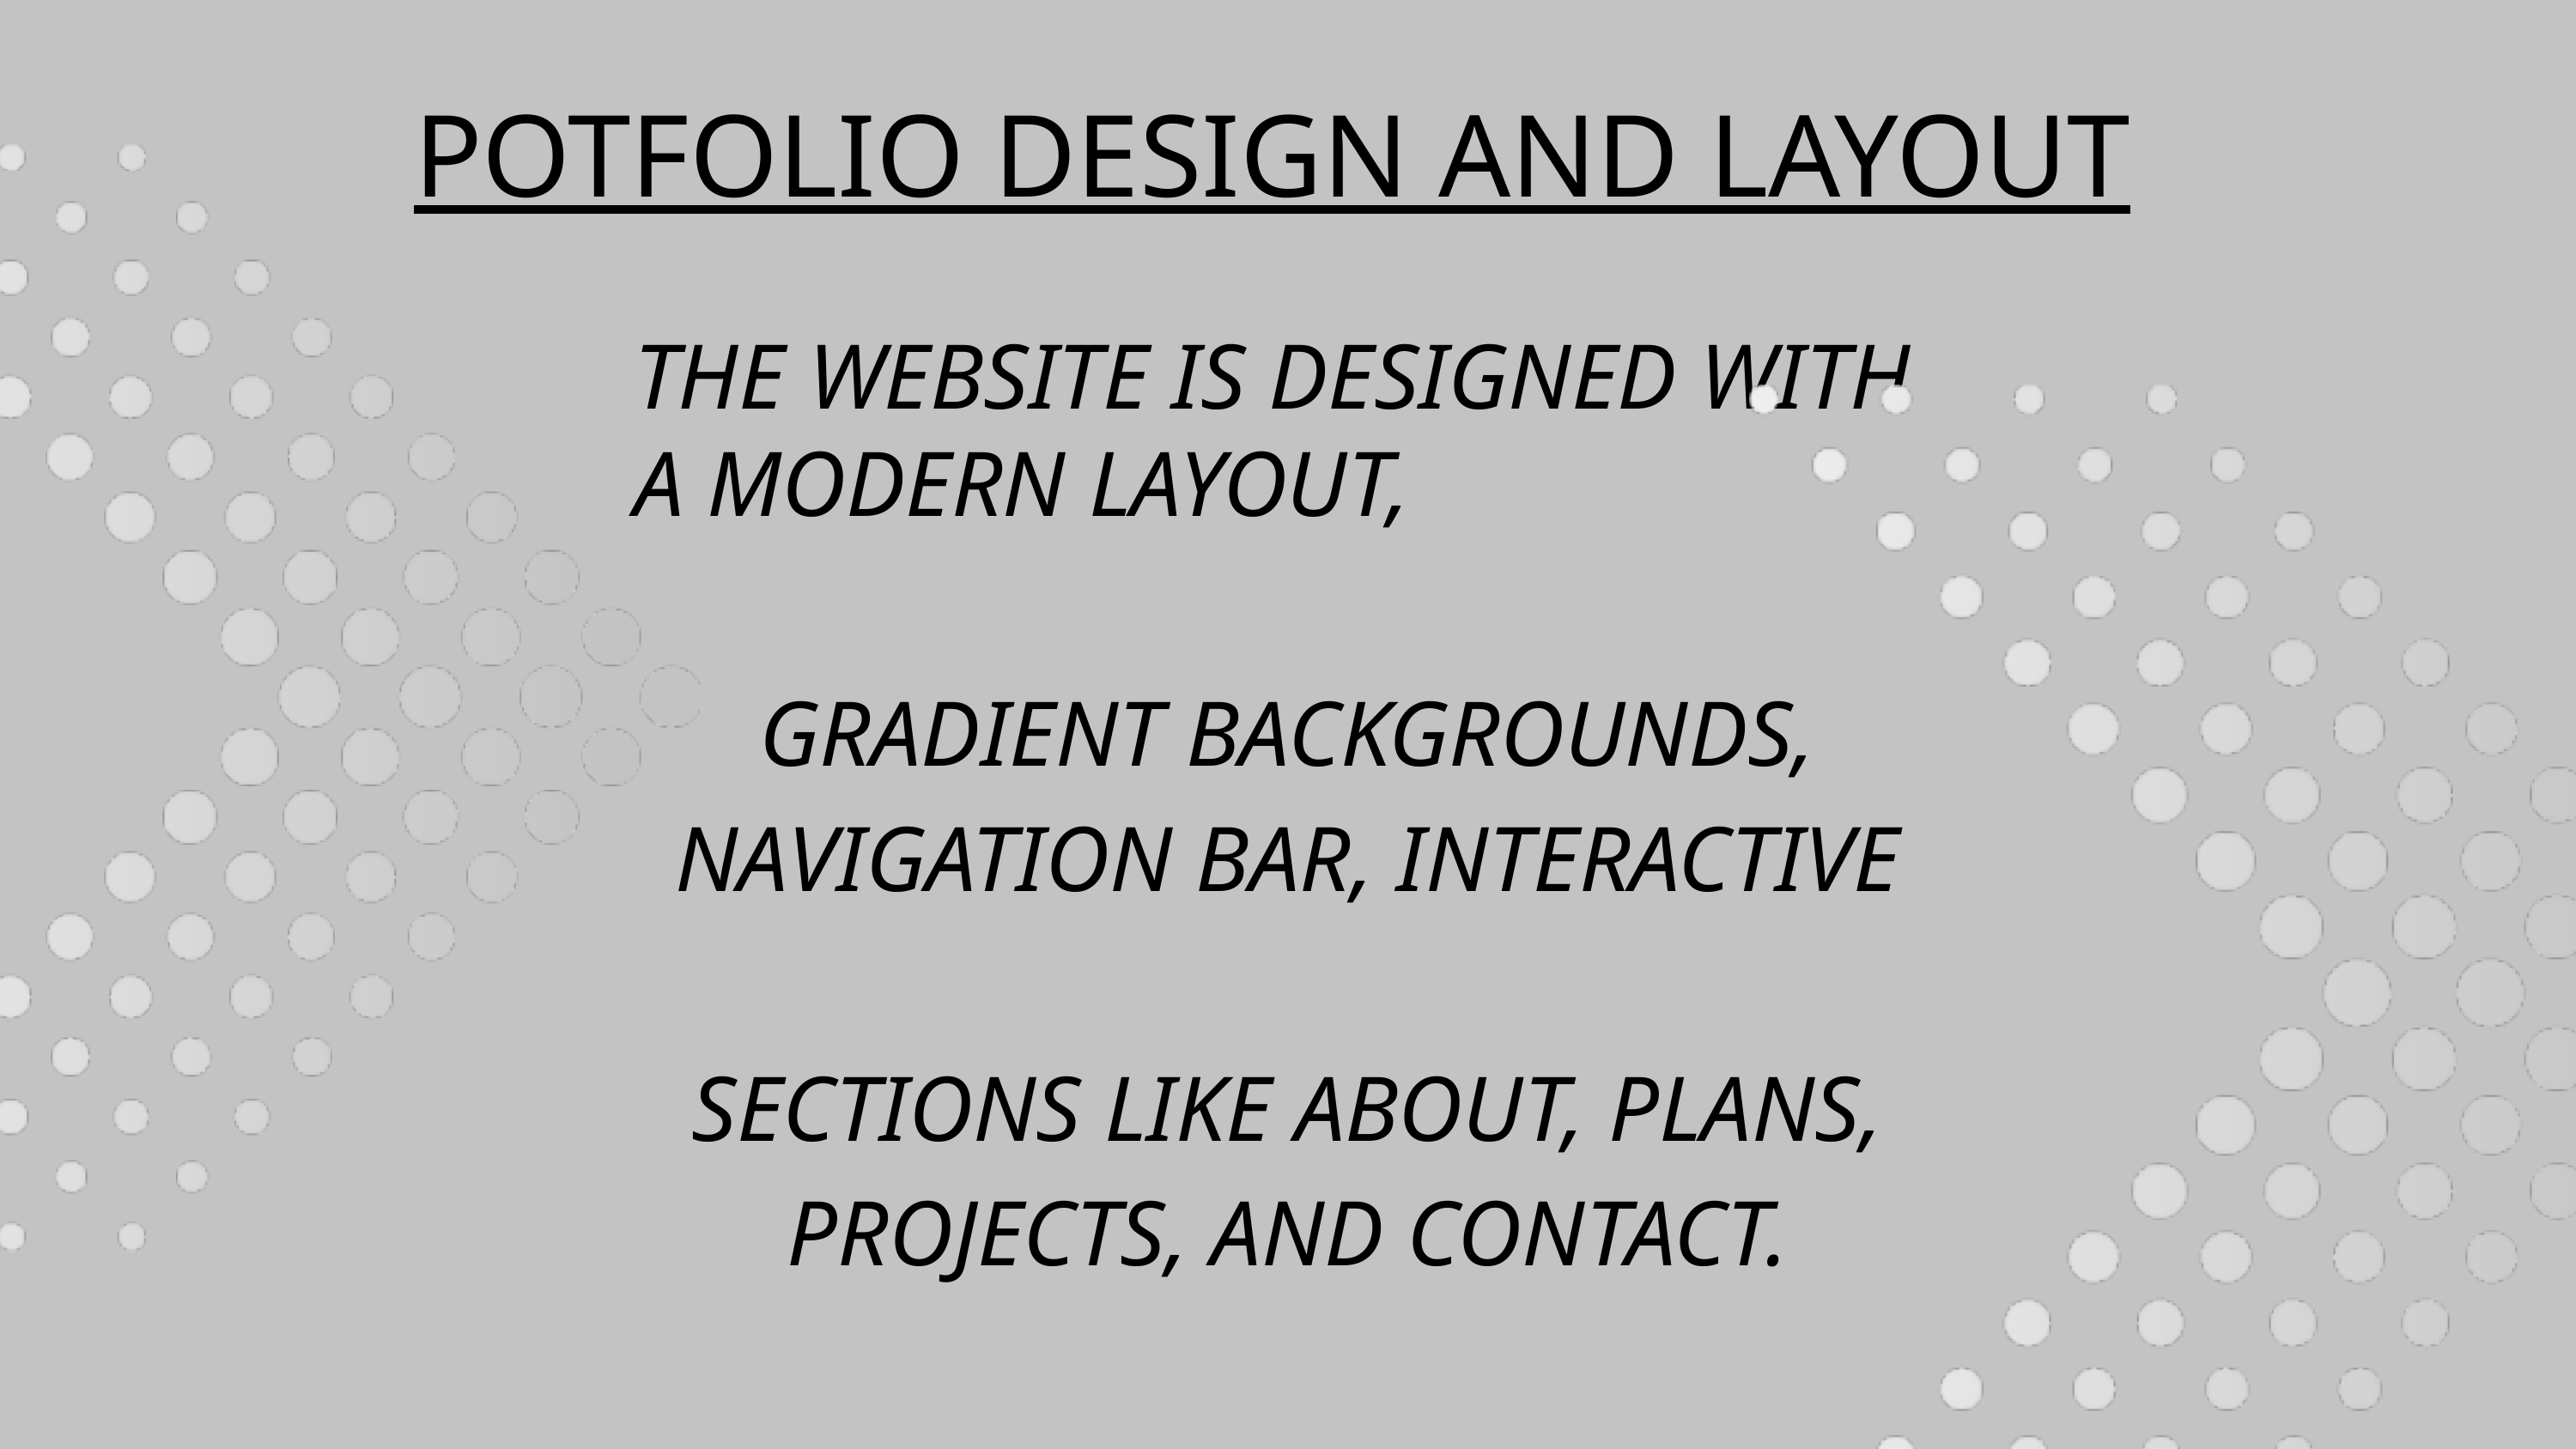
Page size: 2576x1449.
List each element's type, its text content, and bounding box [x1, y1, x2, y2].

text_box THE WEBSITE IS DESIGNED WITH A MODERN LAYOUT, GRADIENT BACKGROUNDS, NAVIGATION BAR, INTERACTIVE SECTIONS LIKE ABOUT, PLANS, PROJECTS, AND CONTACT. [634, 319, 1942, 1284]
text_box [1749, 385, 2576, 1449]
text_box POTFOLIO DESIGN AND LAYOUT [0, 61, 2576, 220]
text_box [0, 144, 702, 1252]
